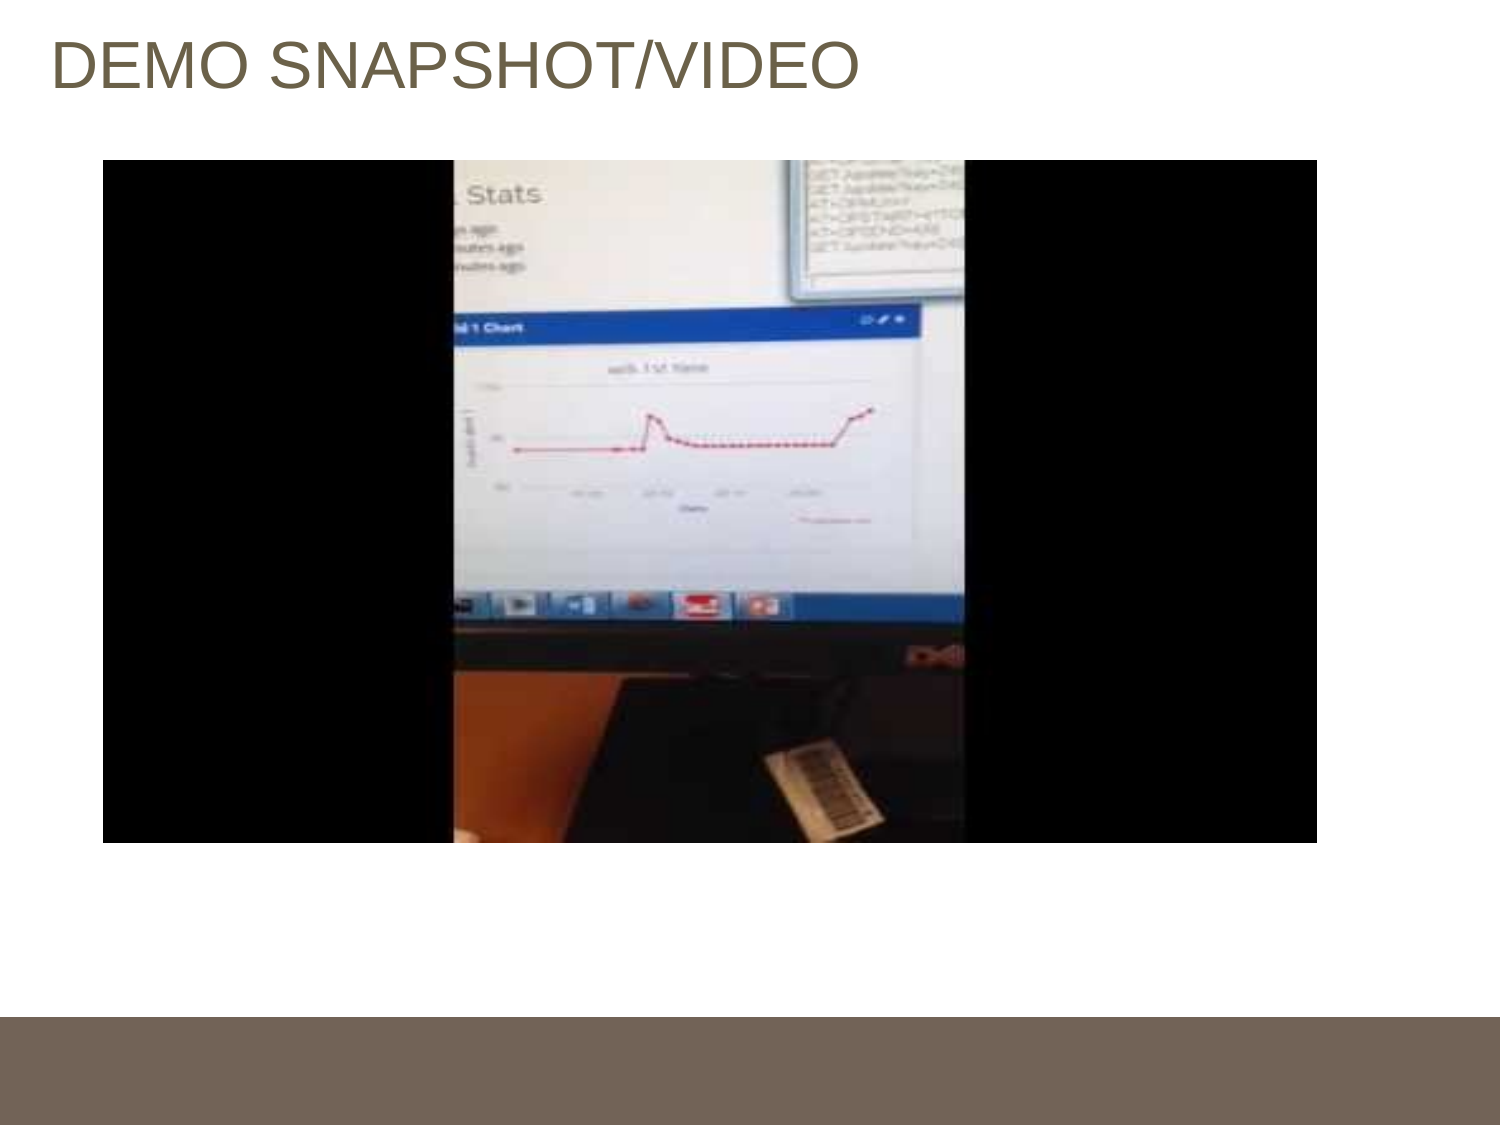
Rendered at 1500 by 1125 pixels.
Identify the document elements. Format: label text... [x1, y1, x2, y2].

title DEMO SNAPSHOT/VIDEO [35, 11, 1386, 112]
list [102, 159, 1318, 844]
